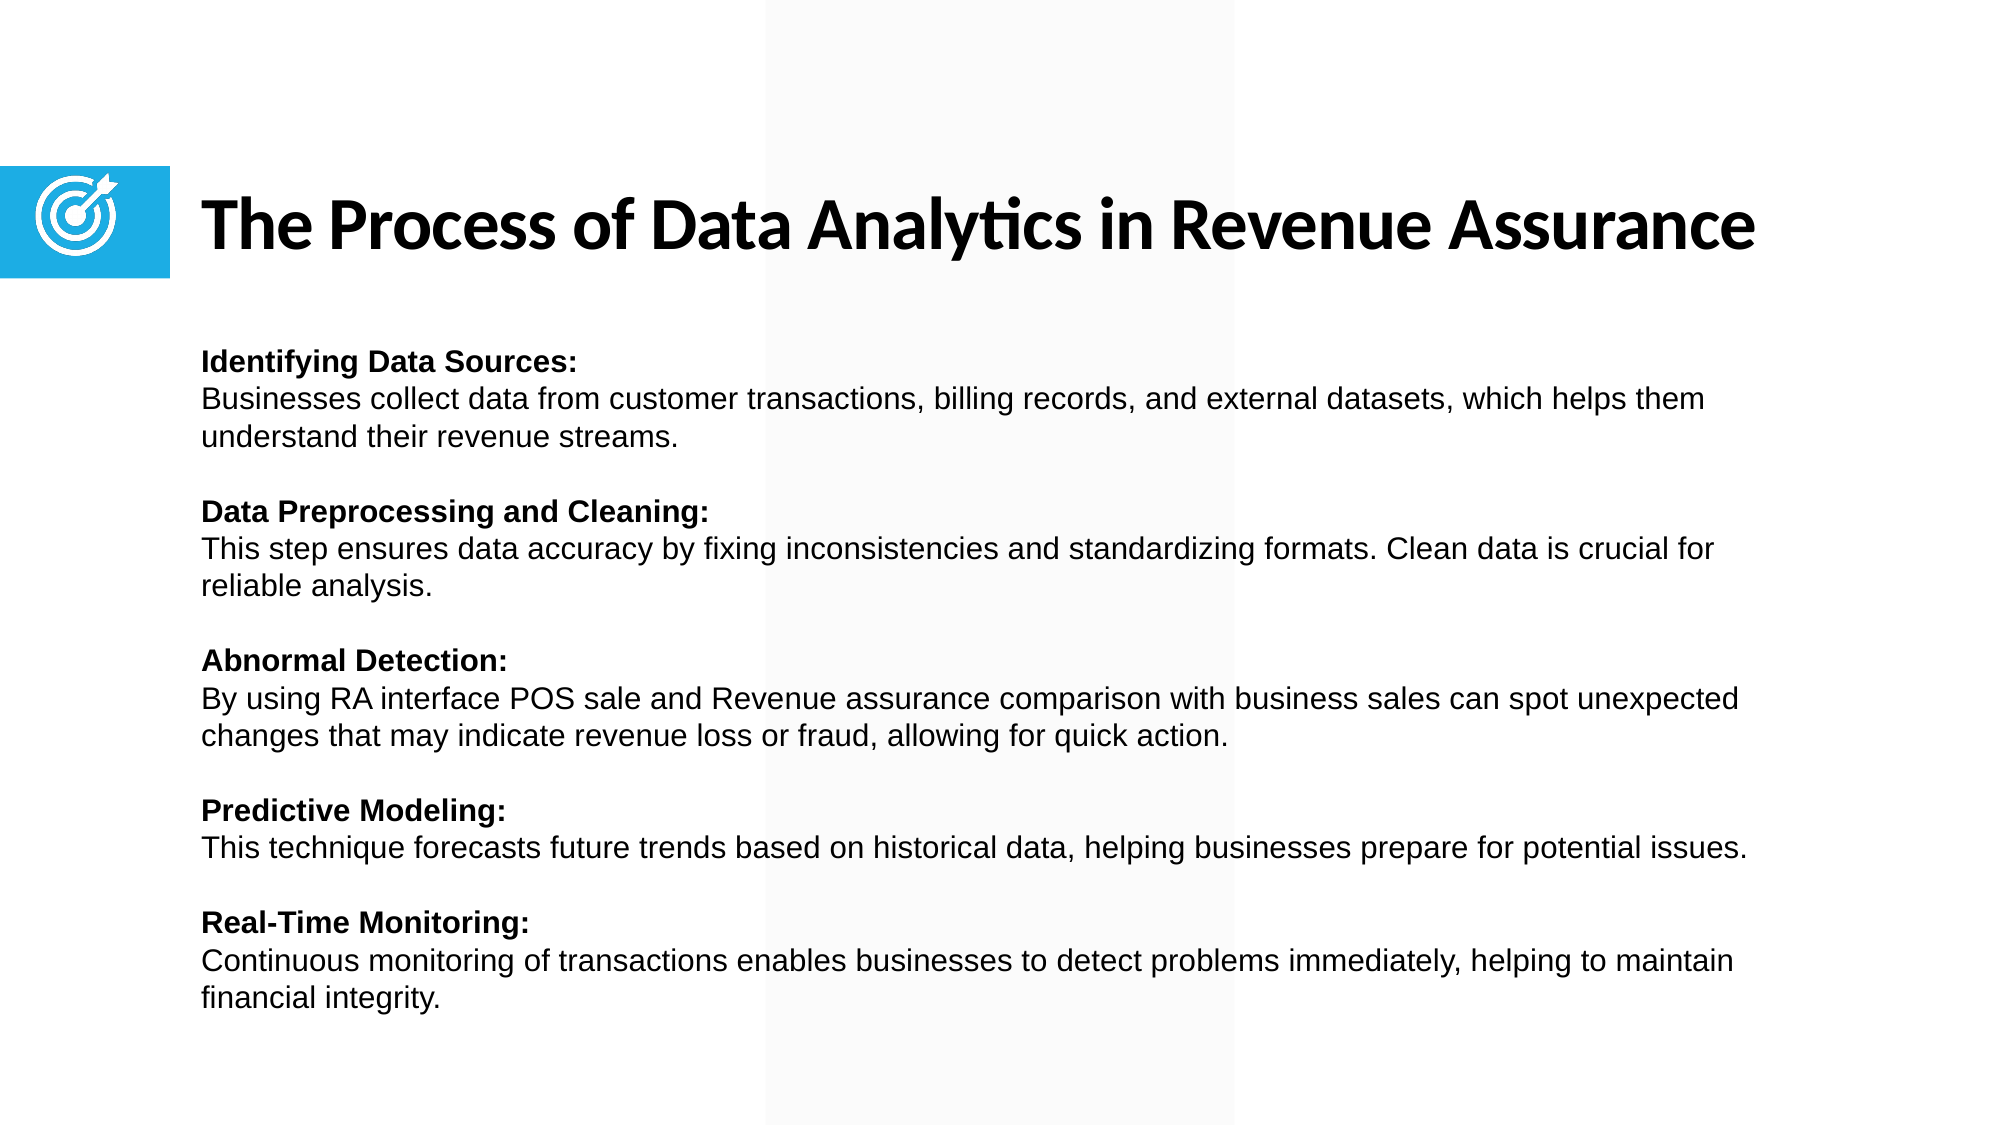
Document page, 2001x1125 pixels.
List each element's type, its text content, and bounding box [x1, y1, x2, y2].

text_box The Process of Data Analytics in Revenue Assurance [186, 167, 1946, 273]
text_box [25, 162, 129, 266]
text_box Identifying Data Sources: Businesses collect data from customer transactions, billing records, and external datasets, which helps them understand their revenue streams. Data Preprocessing and Cleaning: This step ensures data accuracy by fixing inconsistencies and standardizing formats. Clean data is crucial for reliable analysis. Abnormal Detection: By using RA interface POS sale and Revenue assurance comparison with business sales can spot unexpected changes that may indicate revenue loss or fraud, allowing for quick action. Predictive Modeling: This technique forecasts future trends based on historical data, helping businesses prepare for potential issues. Real-Time Monitoring: Continuous monitoring of transactions enables businesses to detect problems immediately, helping to maintain financial integrity. [186, 296, 1828, 1023]
